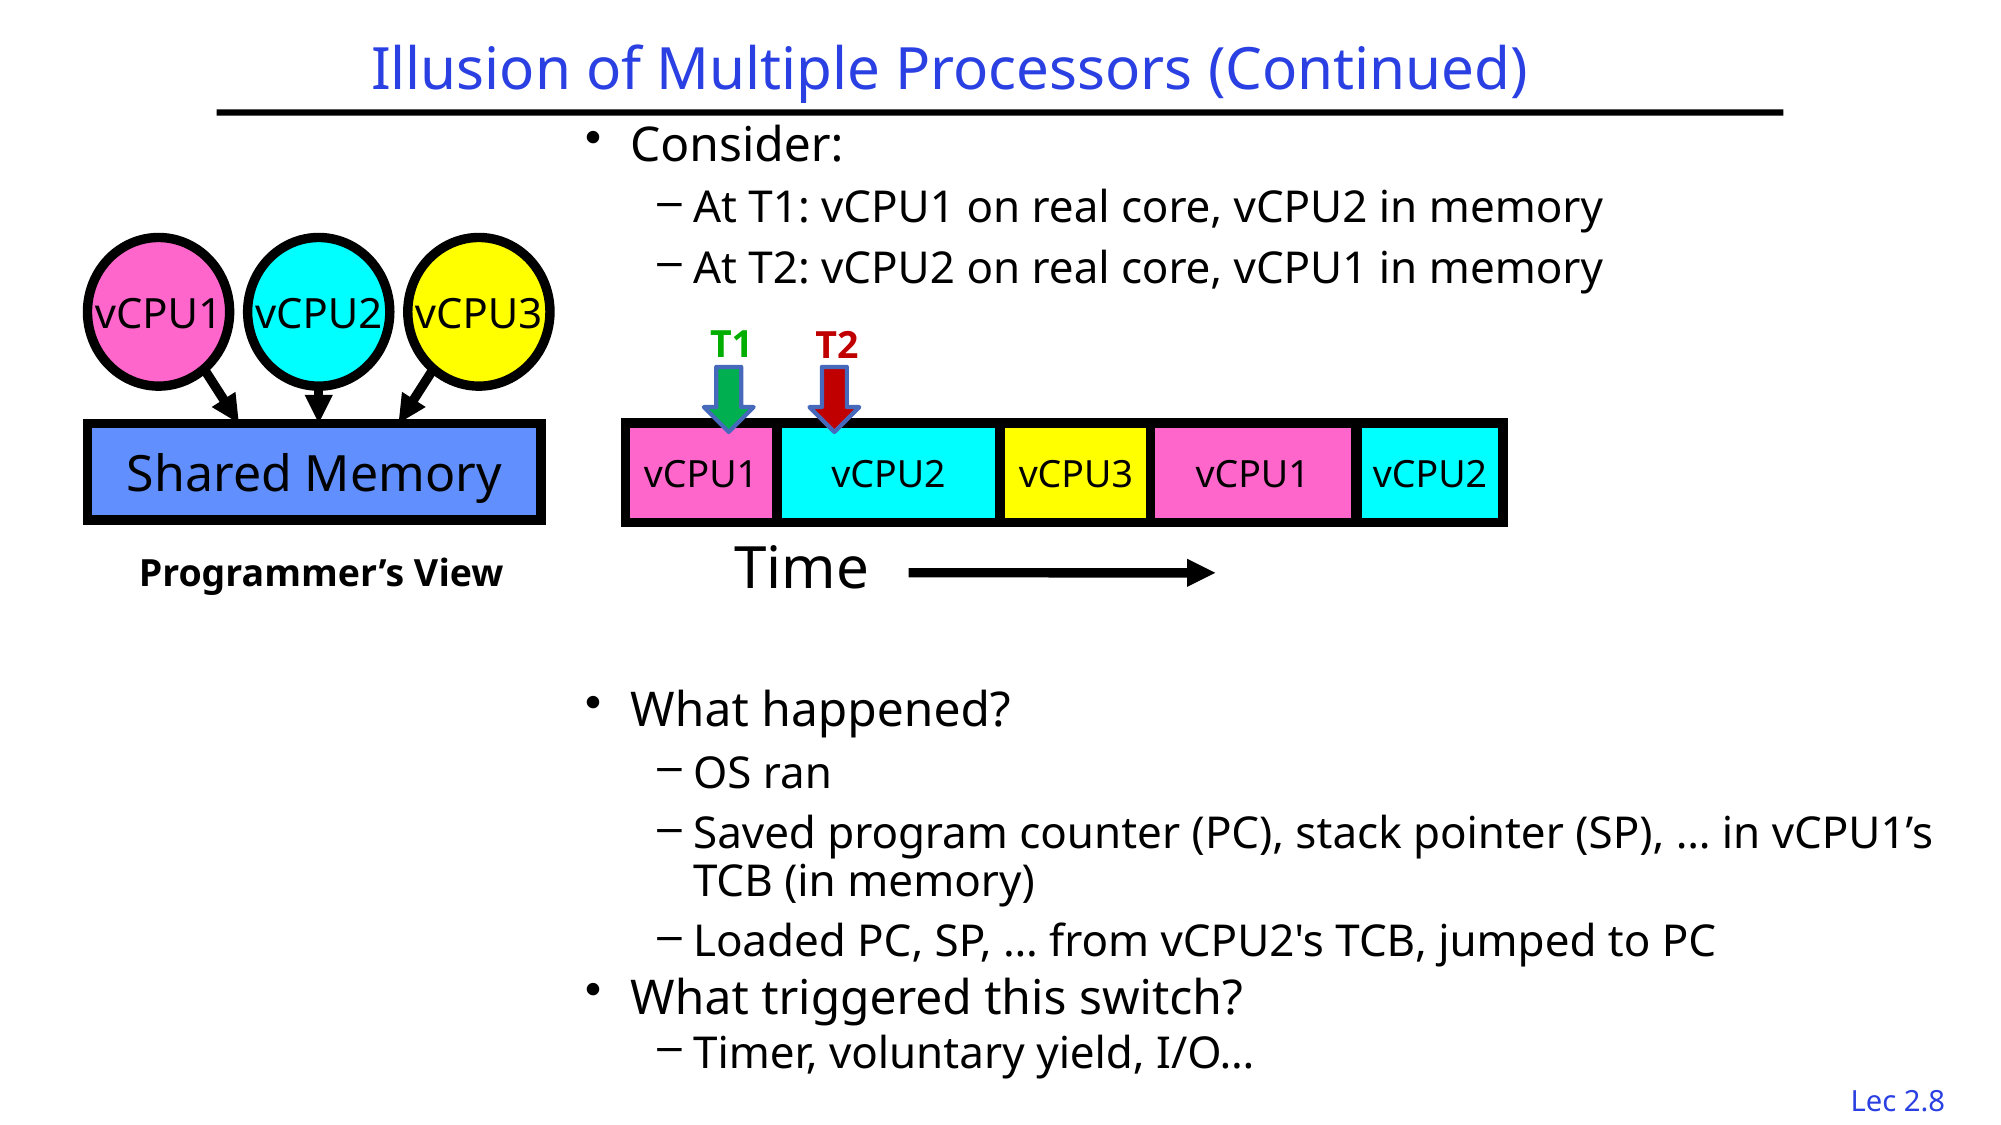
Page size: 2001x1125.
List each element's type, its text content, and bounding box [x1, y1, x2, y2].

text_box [677, 312, 891, 433]
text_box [625, 422, 1504, 610]
title Illusion of Multiple Processors (Continued) [302, 5, 1597, 136]
list Consider: At T1: vCPU1 on real core, vCPU2 in memory At T2: vCPU2 on real core, vCPU1 in memory What happened? OS ran Saved program counter (PC), stack pointer (SP), … in vCPU1’s TCB (in memory) Loaded PC, SP, … from vCPU2's TCB, jumped to PC What triggered this switch? Timer, voluntary yield, I/O… [570, 112, 1978, 1088]
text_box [87, 237, 551, 603]
